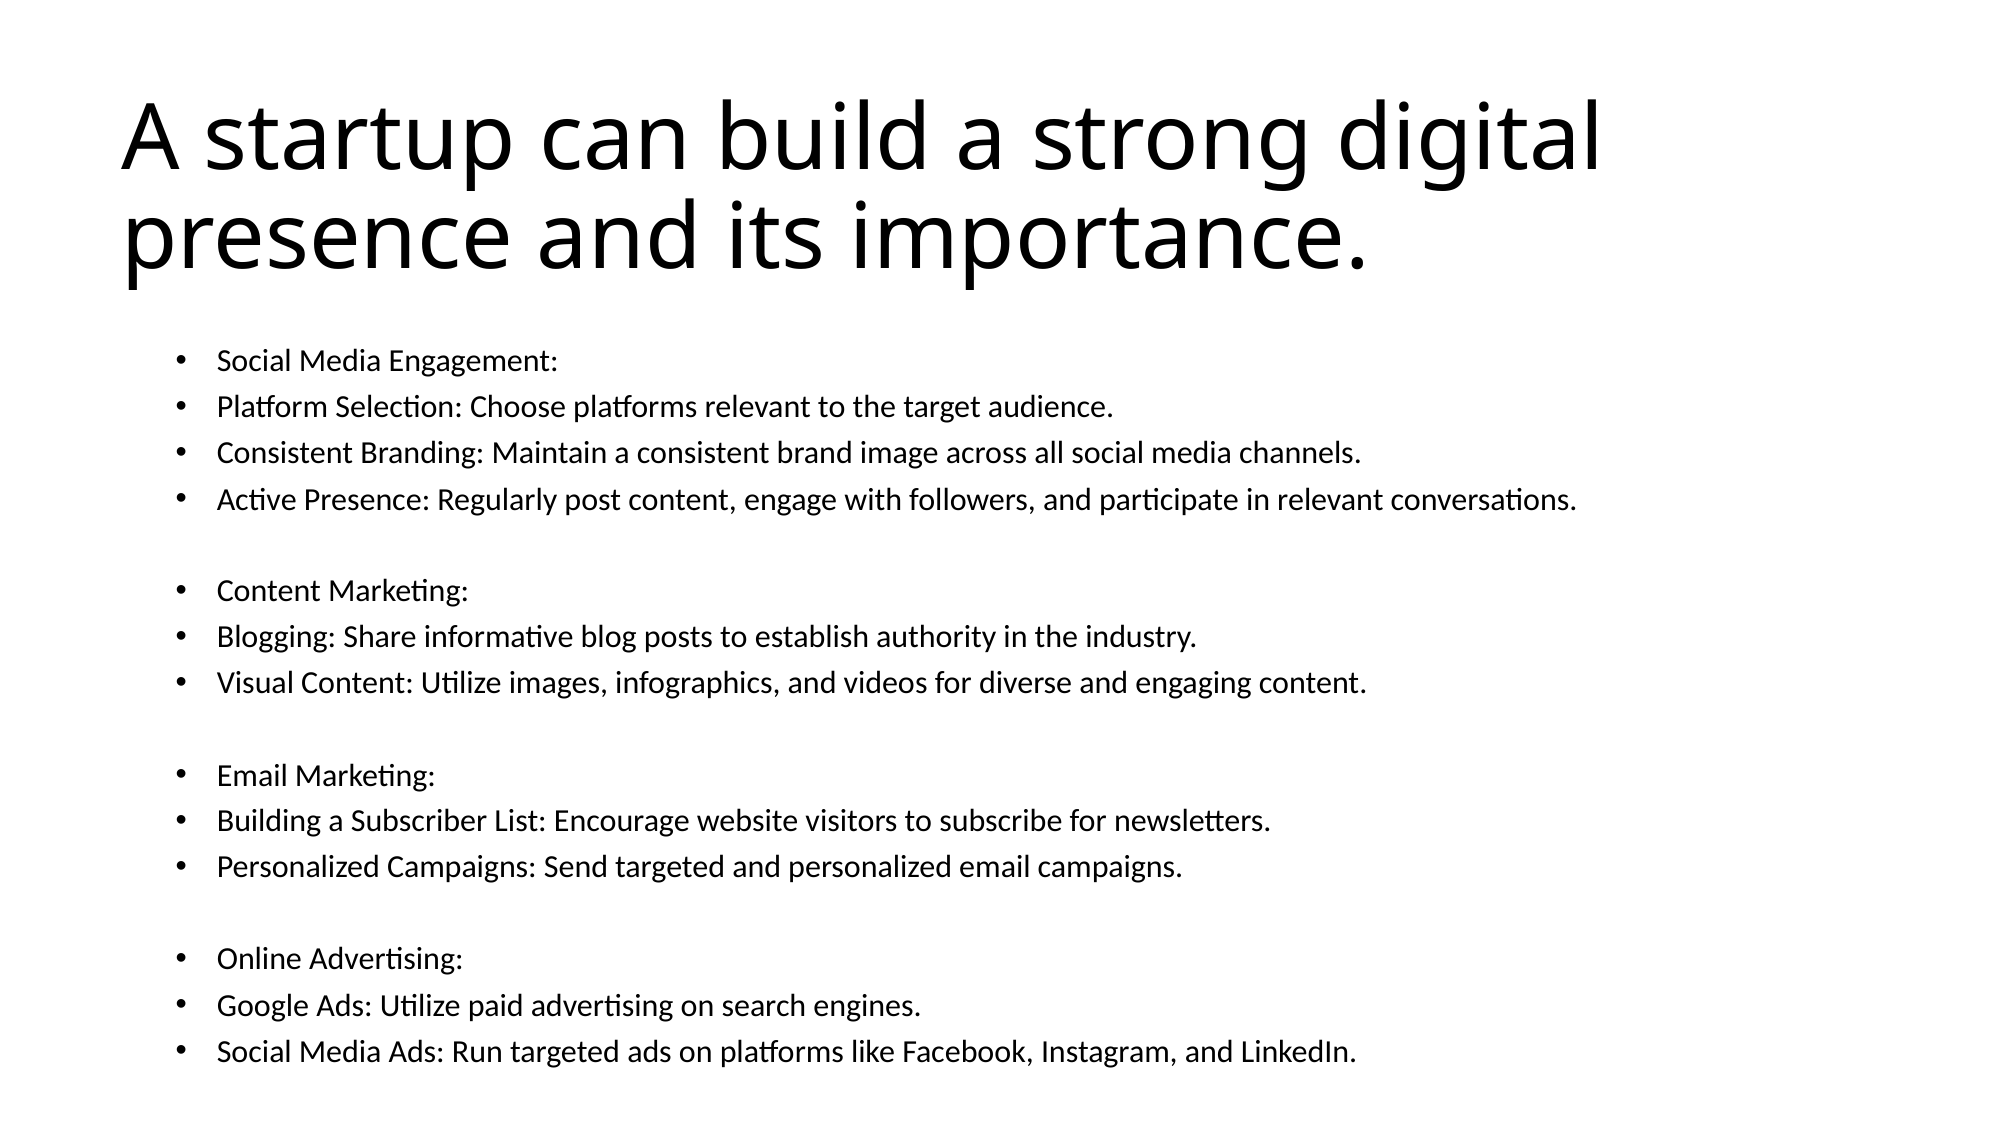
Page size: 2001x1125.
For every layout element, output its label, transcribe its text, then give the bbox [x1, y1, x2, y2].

list Social Media Engagement: Platform Selection: Choose platforms relevant to the target audience. Consistent Branding: Maintain a consistent brand image across all social media channels. Active Presence: Regularly post content, engage with followers, and participate in relevant conversations. Content Marketing: Blogging: Share informative blog posts to establish authority in the industry. Visual Content: Utilize images, infographics, and videos for diverse and engaging content. Email Marketing: Building a Subscriber List: Encourage website visitors to subscribe for newsletters. Personalized Campaigns: Send targeted and personalized email campaigns. Online Advertising: Google Ads: Utilize paid advertising on search engines. Social Media Ads: Run targeted ads on platforms like Facebook, Instagram, and LinkedIn. [160, 336, 1873, 1082]
title A startup can build a strong digital presence and its importance. [105, 74, 1782, 305]
